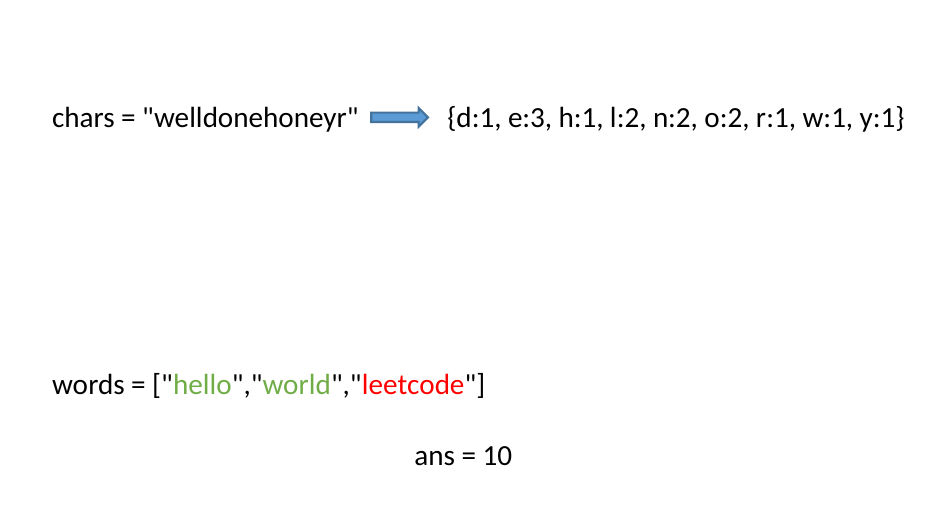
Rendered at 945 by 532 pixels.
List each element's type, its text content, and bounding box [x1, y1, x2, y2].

text_box [370, 105, 430, 130]
text_box chars = "welldonehoneyr" [37, 90, 379, 141]
text_box ans = 10 [399, 429, 533, 479]
text_box {d:1, e:3, h:1, l:2, n:2, o:2, r:1, w:1, y:1} [432, 90, 930, 141]
text_box words = ["hello","world","leetcode"] [37, 357, 572, 408]
